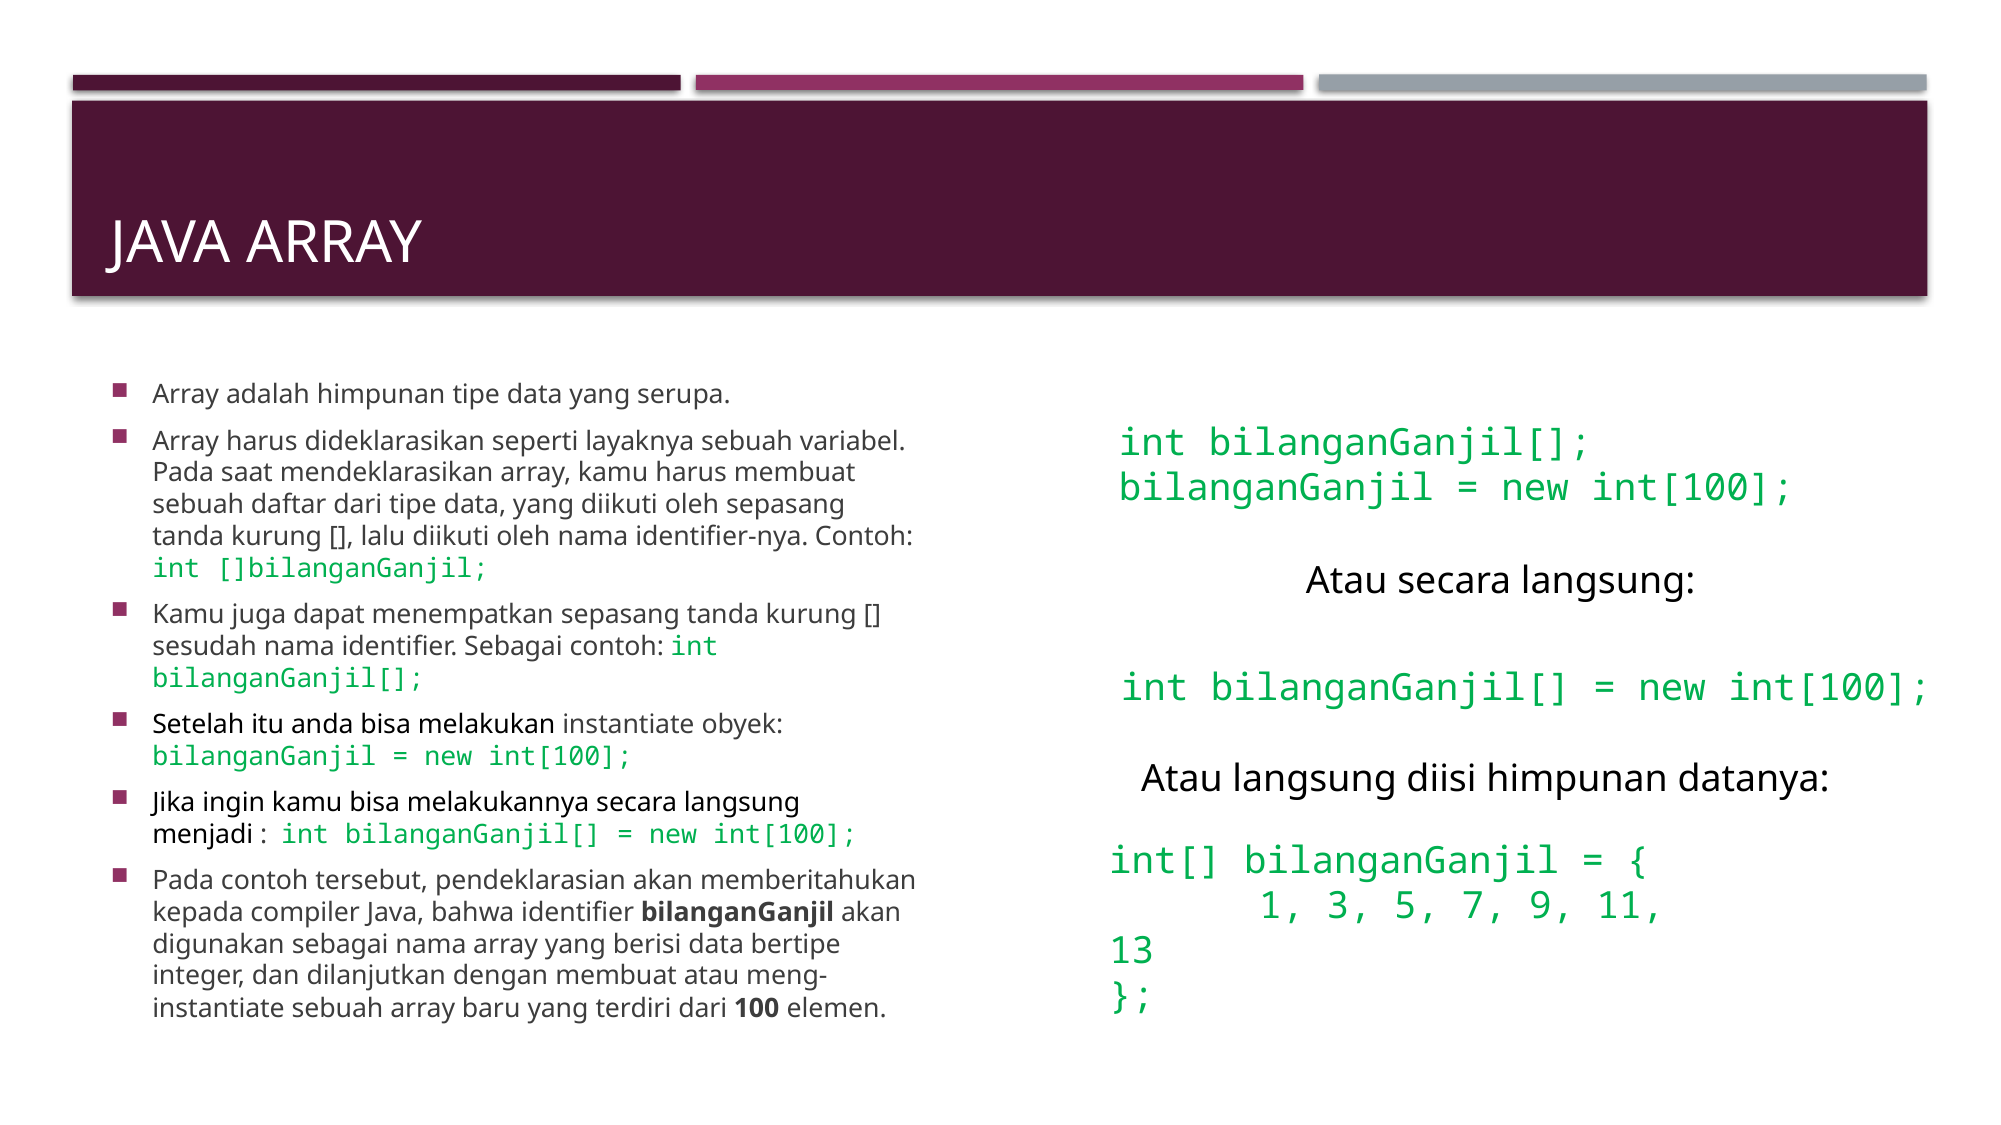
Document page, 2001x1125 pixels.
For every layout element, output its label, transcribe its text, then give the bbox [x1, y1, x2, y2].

title Java Array [95, 115, 1905, 282]
text_box int bilanganGanjil[]; bilanganGanjil = new int[100]; [1104, 410, 1809, 561]
text_box int bilanganGanjil[] = new int[100]; [1106, 655, 1946, 716]
text_box Atau secara langsung: [1291, 548, 1711, 609]
list Array adalah himpunan tipe data yang serupa. Array harus dideklarasikan seperti layaknya sebuah variabel. Pada saat mendeklarasikan array, kamu harus membuat sebuah daftar dari tipe data, yang diikuti oleh sepasang tanda kurung [], lalu diikuti oleh nama identifier-nya. Contoh: int []bilanganGanjil; Kamu juga dapat menempatkan sepasang tanda kurung [] sesudah nama identifier. Sebagai contoh: int bilanganGanjil[]; Setelah itu anda bisa melakukan instantiate obyek: bilanganGanjil = new int[100]; Jika ingin kamu bisa melakukannya secara langsung menjadi : int bilanganGanjil[] = new int[100]; Pada contoh tersebut, pendeklarasian akan memberitahukan kepada compiler Java, bahwa identifier bilanganGanjil akan digunakan sebagai nama array yang berisi data bertipe integer, dan dilanjutkan dengan membuat atau meng-instantiate sebuah array baru yang terdiri dari 100 elemen. [95, 357, 932, 1043]
text_box Atau langsung diisi himpunan datanya: [1126, 746, 1846, 807]
text_box int[] bilanganGanjil = { 1, 3, 5, 7, 9, 11, 13 }; [1094, 828, 1725, 1069]
